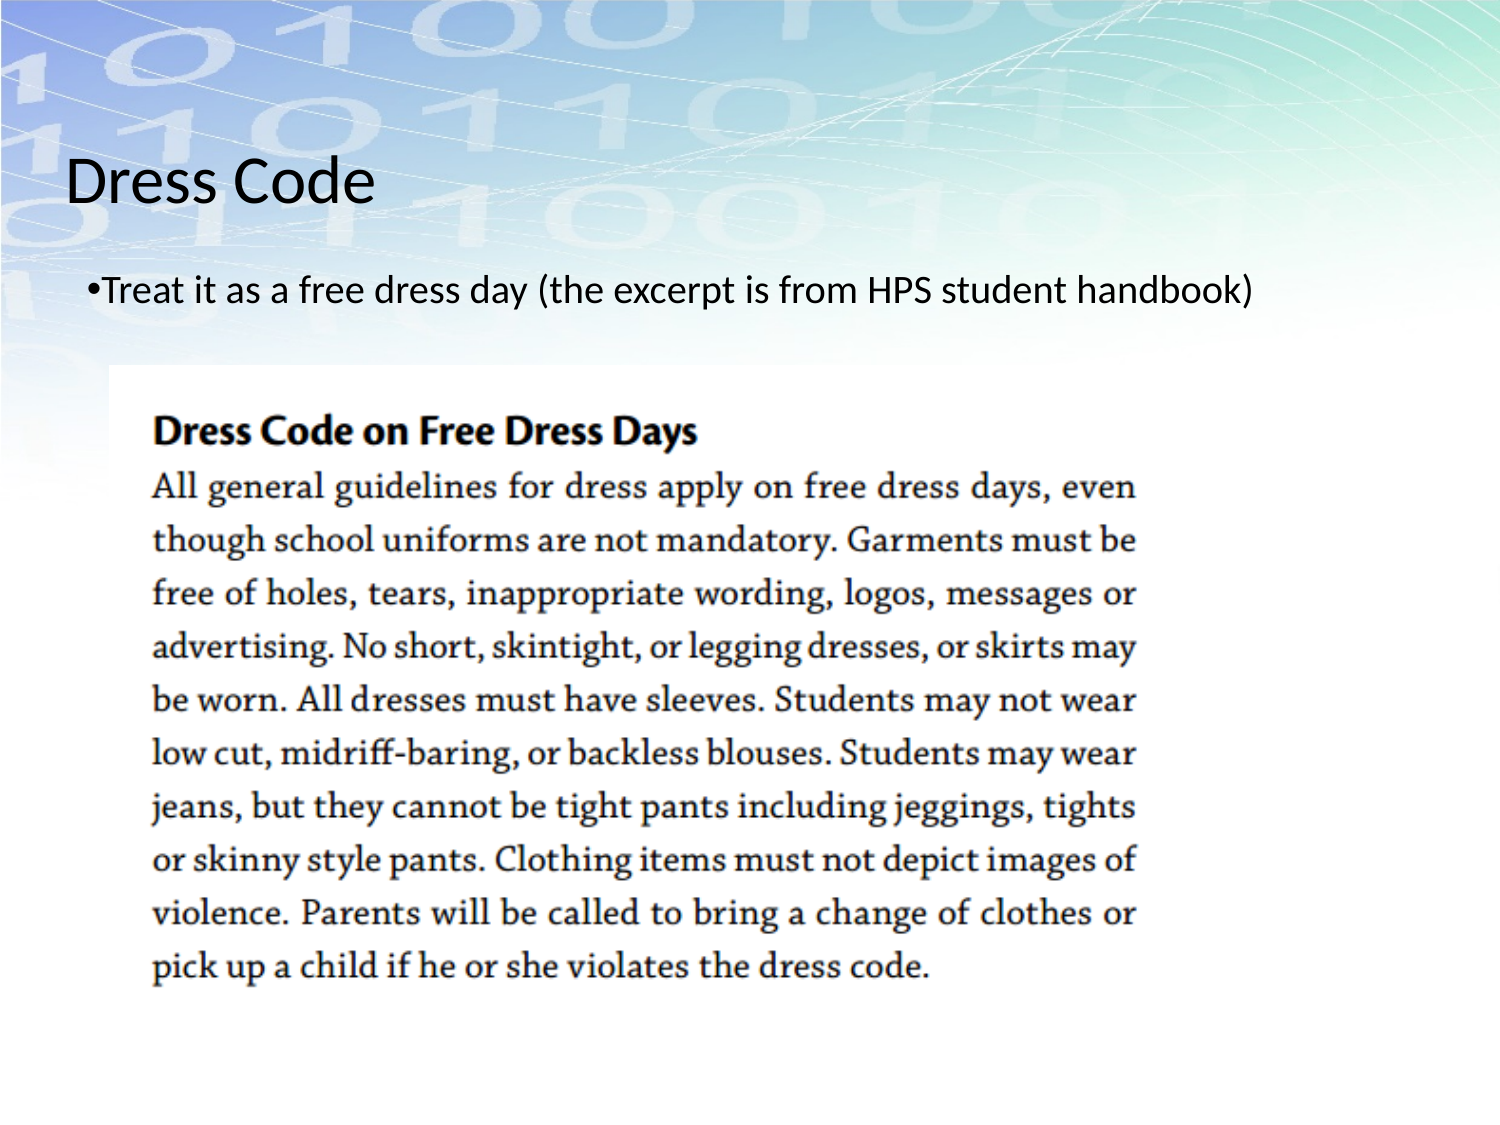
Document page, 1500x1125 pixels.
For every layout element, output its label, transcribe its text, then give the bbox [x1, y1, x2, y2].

title Dress Code [50, 87, 1400, 275]
picture [0, 0, 1500, 1125]
list Treat it as a free dress day (the excerpt is from HPS student handbook) [50, 261, 1344, 975]
